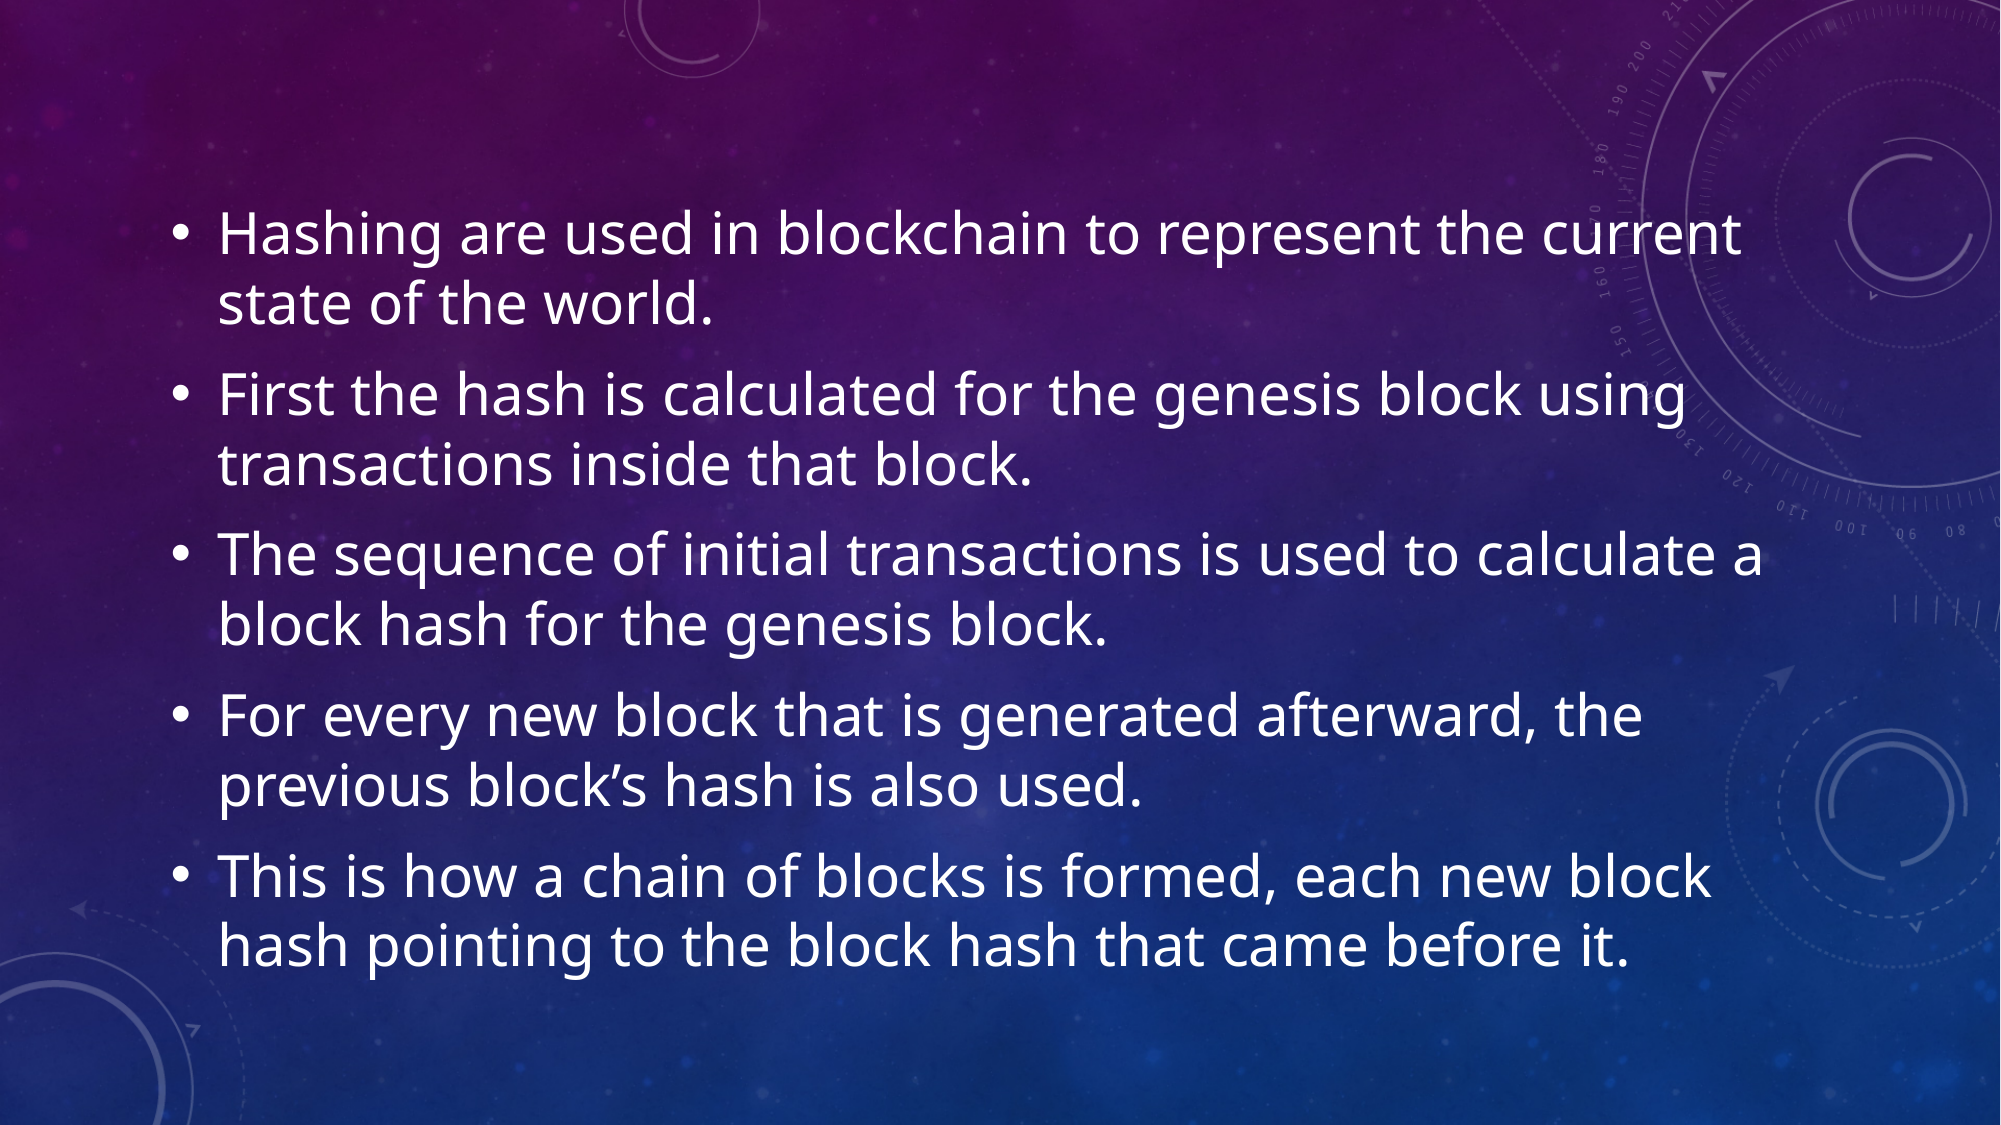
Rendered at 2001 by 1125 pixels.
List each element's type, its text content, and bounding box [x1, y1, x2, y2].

picture [0, 0, 2001, 1125]
list Hashing are used in blockchain to represent the current state of the world. First the hash is calculated for the genesis block using transactions inside that block. The sequence of initial transactions is used to calculate a block hash for the genesis block. For every new block that is generated afterward, the previous block’s hash is also used. This is how a chain of blocks is formed, each new block hash pointing to the block hash that came before it. [155, 129, 1818, 1046]
